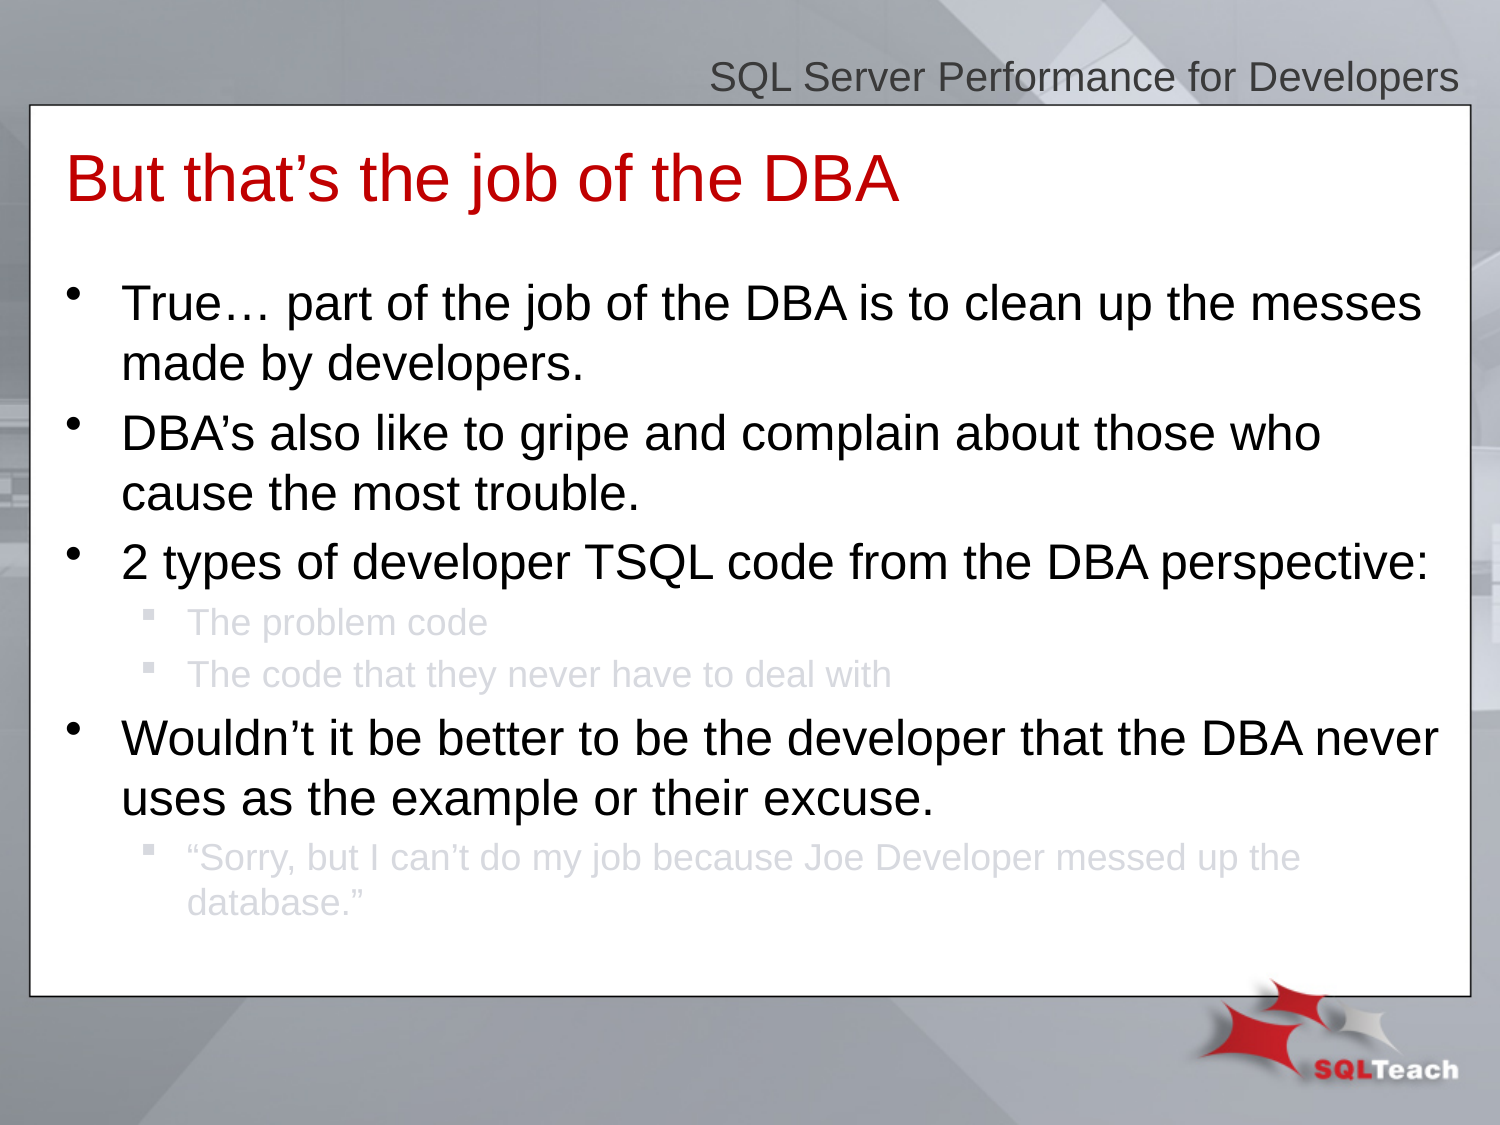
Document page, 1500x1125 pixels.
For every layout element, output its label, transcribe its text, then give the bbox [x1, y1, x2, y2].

picture [0, 0, 1500, 1125]
list True… part of the job of the DBA is to clean up the messes made by developers. DBA’s also like to gripe and complain about those who cause the most trouble. 2 types of developer TSQL code from the DBA perspective: The problem code The code that they never have to deal with Wouldn’t it be better to be the developer that the DBA never uses as the example or their excuse. “Sorry, but I can’t do my job because Joe Developer messed up the database.” [49, 262, 1463, 988]
title But that’s the job of the DBA [49, 137, 1326, 213]
text_box SQL Server Performance for Developers [199, 37, 1475, 113]
